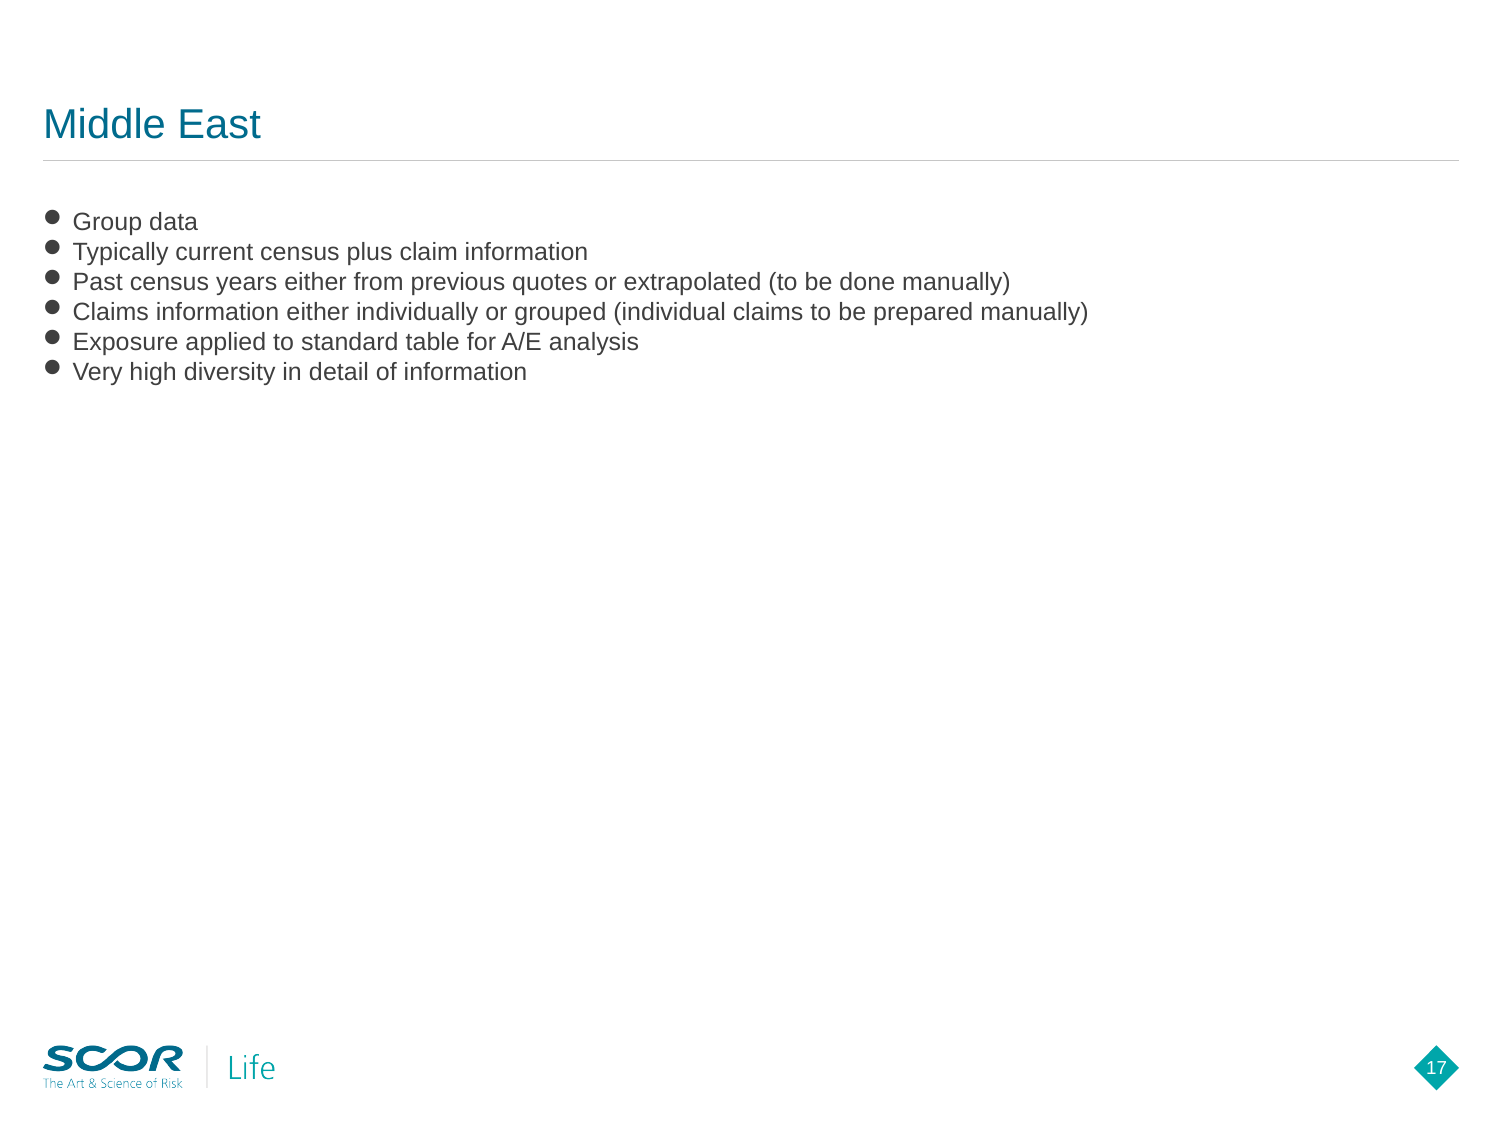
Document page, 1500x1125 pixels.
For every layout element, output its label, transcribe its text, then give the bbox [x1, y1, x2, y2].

list Group data Typically current census plus claim information Past census years either from previous quotes or extrapolated (to be done manually) Claims information either individually or grouped (individual claims to be prepared manually) Exposure applied to standard table for A/E analysis Very high diversity in detail of information [43, 205, 1461, 998]
picture [29, 1026, 396, 1108]
title Middle East [43, 81, 1459, 148]
